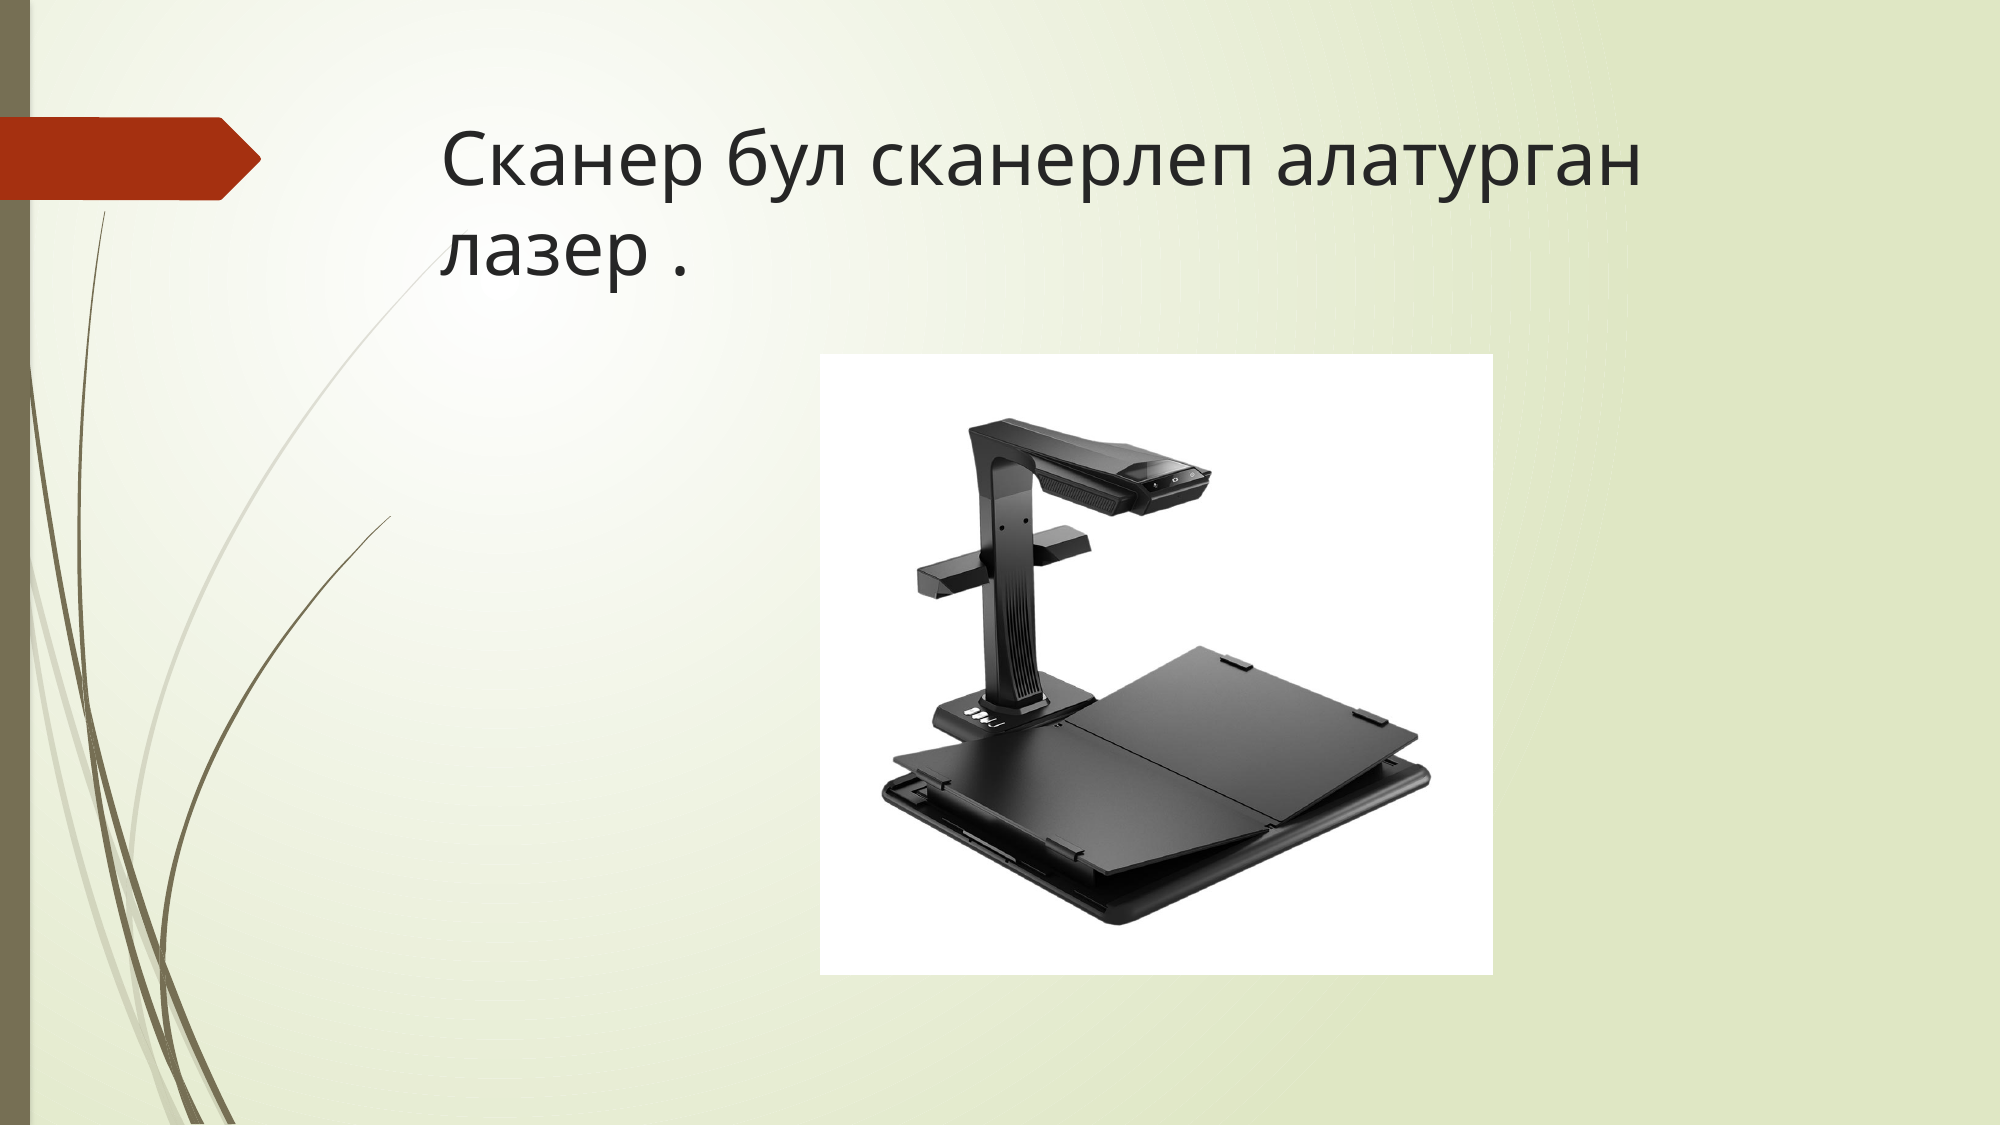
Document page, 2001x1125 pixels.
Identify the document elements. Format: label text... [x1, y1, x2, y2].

title Сканер бул сканерлеп алатурган лазер . [425, 102, 1888, 313]
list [819, 354, 1493, 975]
